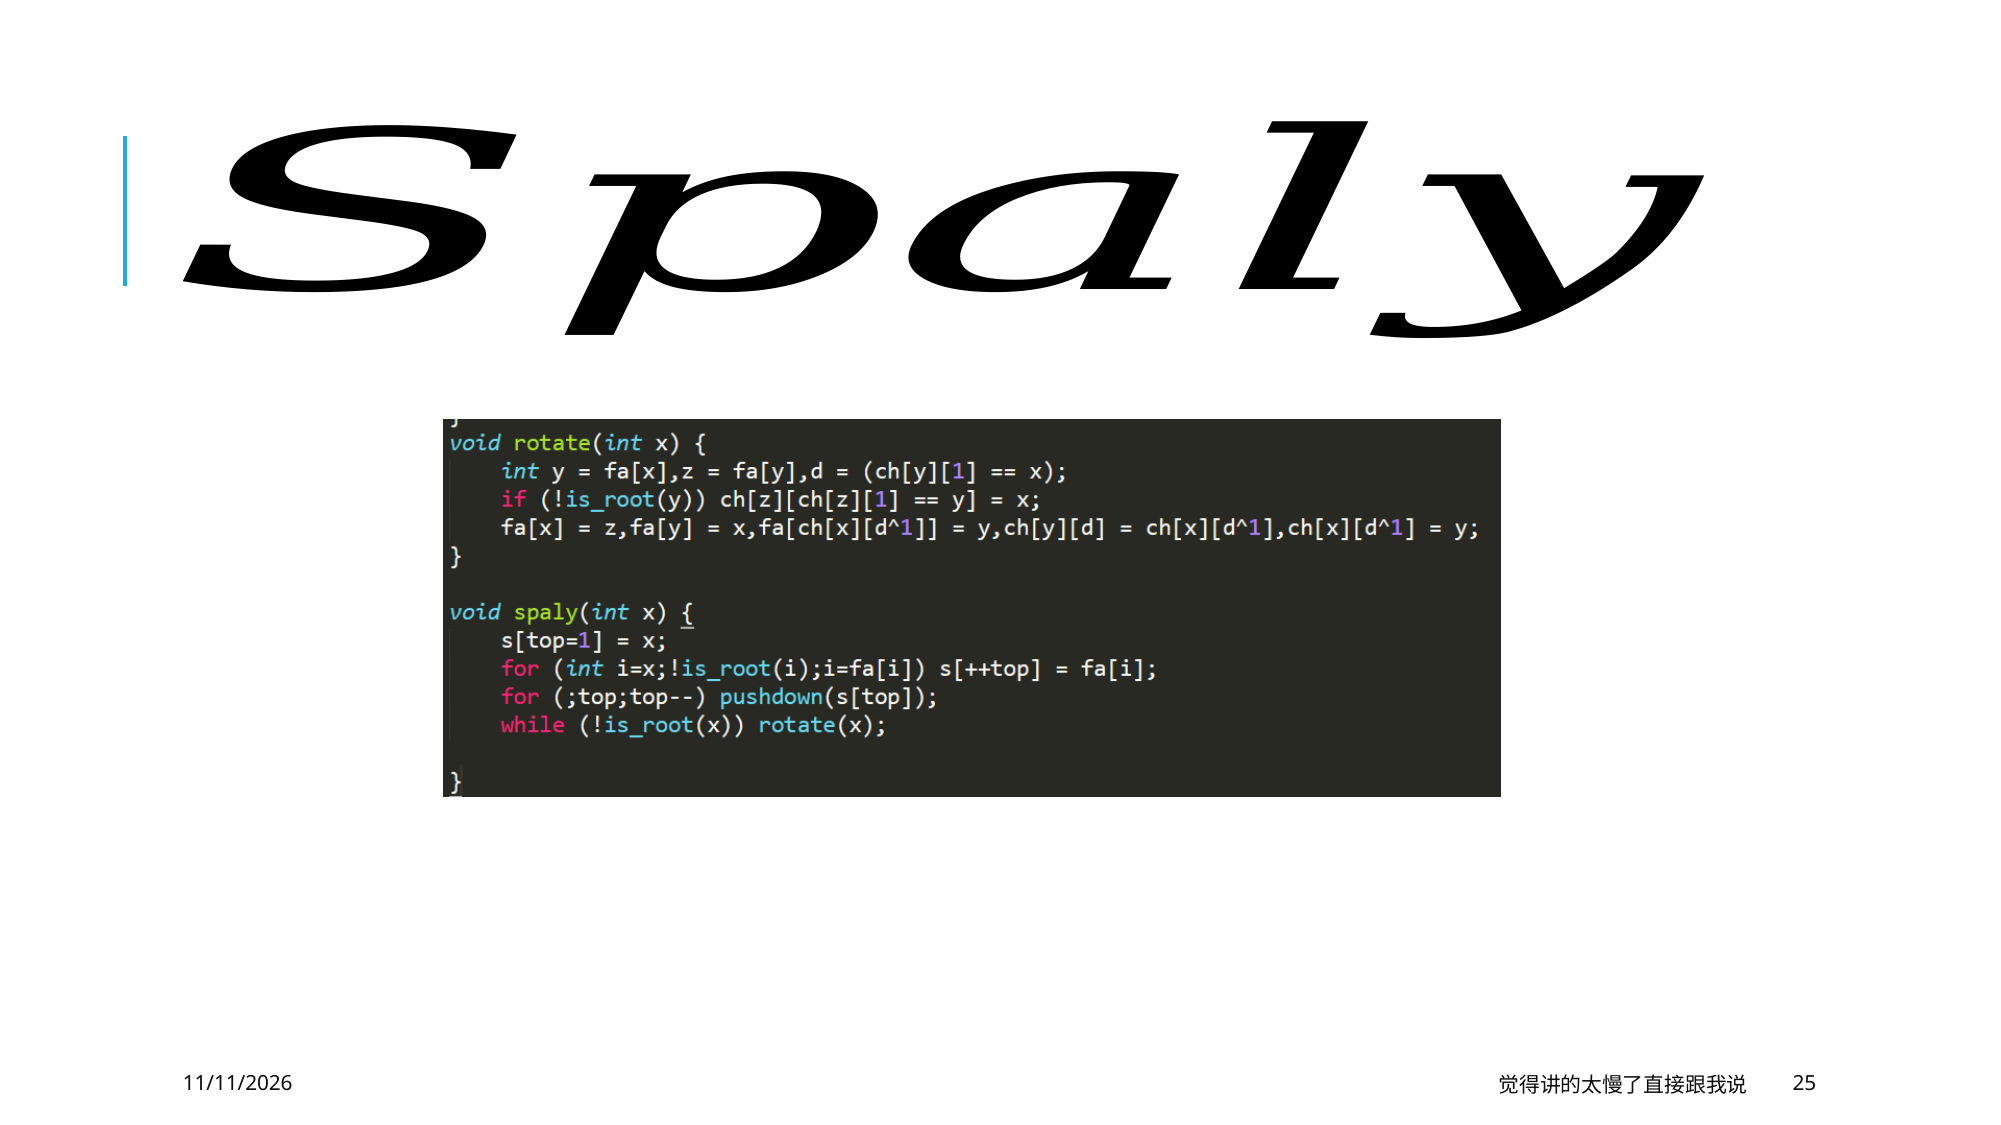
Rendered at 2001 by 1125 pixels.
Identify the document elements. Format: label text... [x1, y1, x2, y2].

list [443, 418, 1501, 797]
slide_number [168, 1061, 522, 1107]
slide_number 25 [1777, 1061, 1938, 1107]
footer 觉得讲的太慢了直接跟我说 [794, 1061, 1763, 1107]
